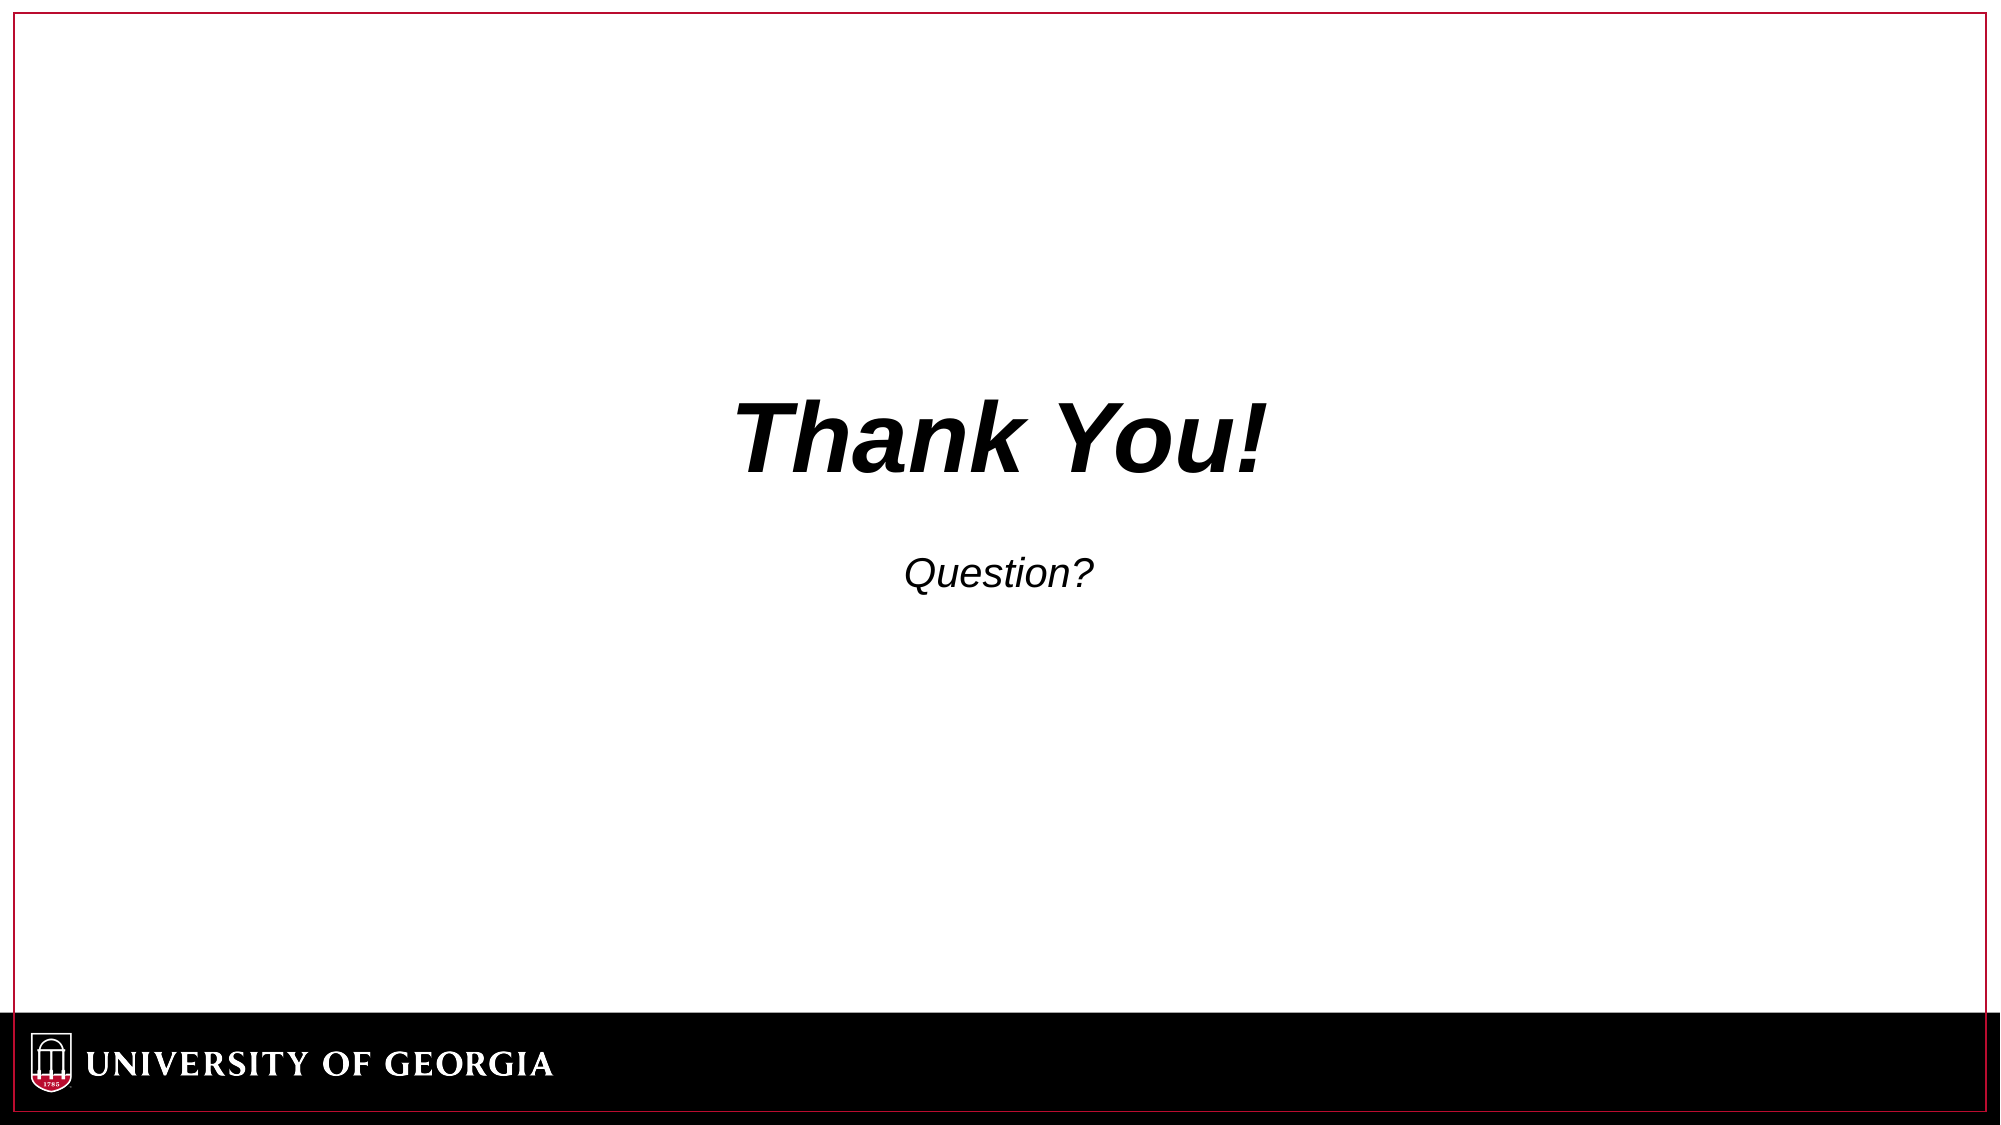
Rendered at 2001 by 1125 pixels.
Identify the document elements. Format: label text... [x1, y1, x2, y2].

list Thank You! [152, 365, 1848, 515]
list Question? [151, 538, 1847, 616]
picture [0, 975, 582, 1125]
picture [15, 975, 582, 1111]
